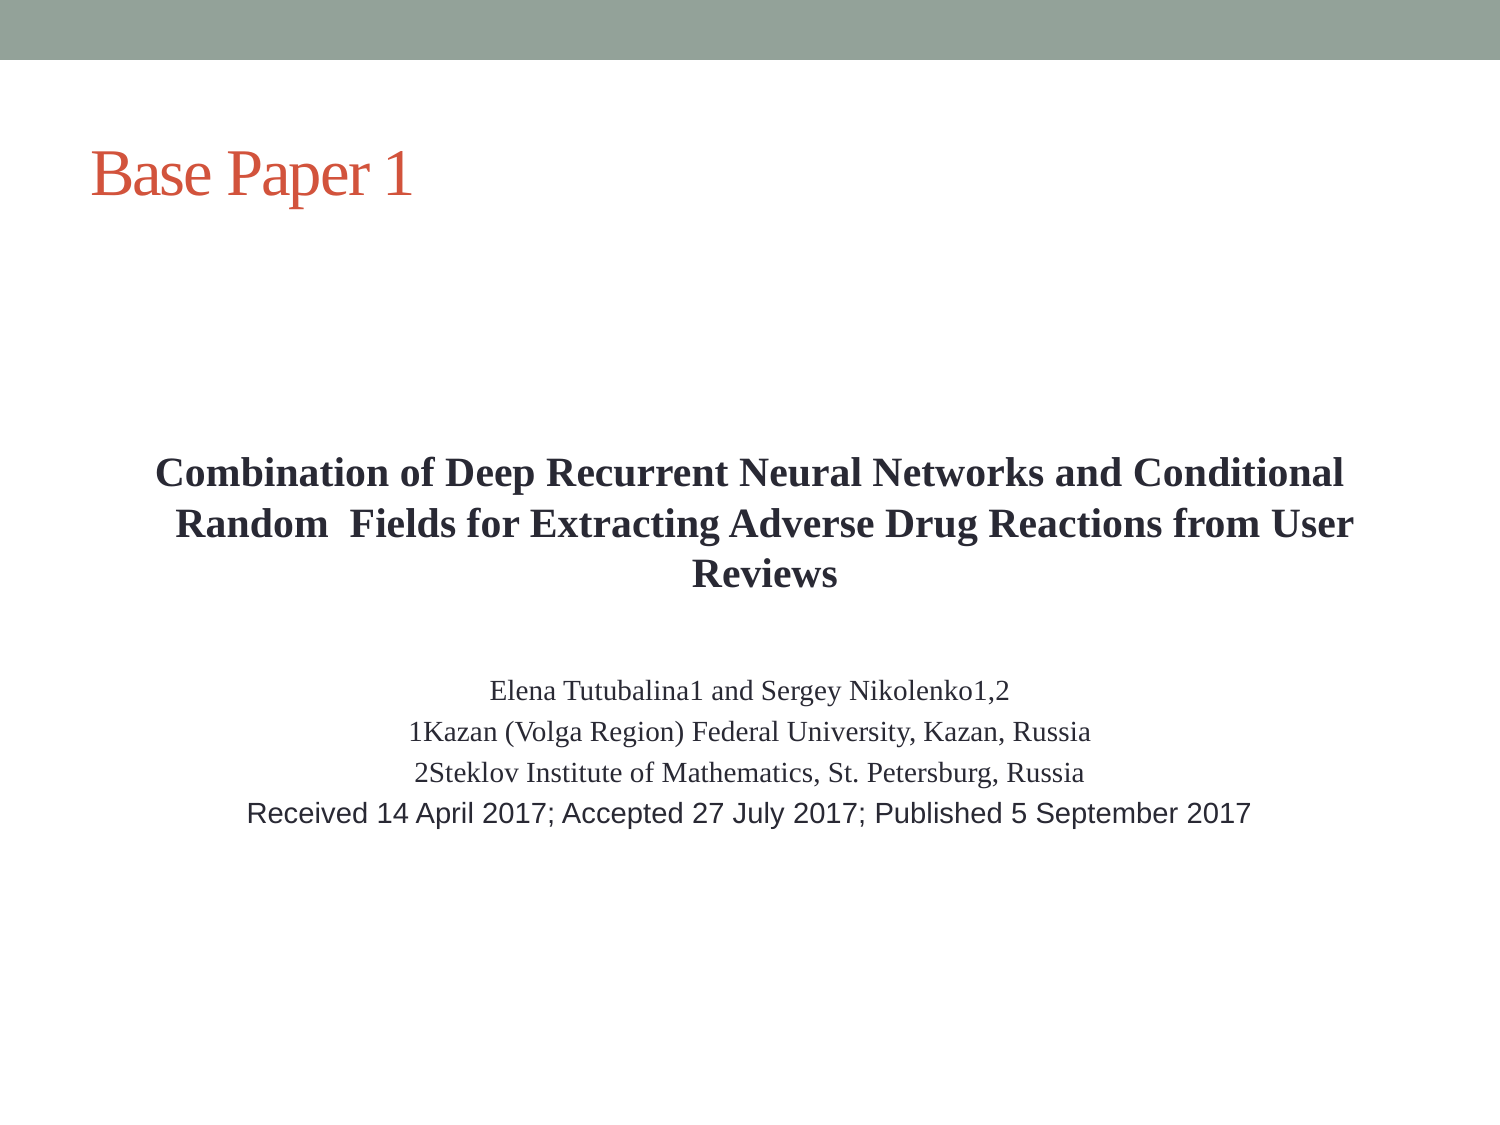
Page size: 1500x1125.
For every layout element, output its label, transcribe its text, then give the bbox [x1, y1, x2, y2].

list Combination of Deep Recurrent Neural Networks and Conditional Random Fields for Extracting Adverse Drug Reactions from User Reviews Elena Tutubalina1 and Sergey Nikolenko1,2 1Kazan (Volga Region) Federal University, Kazan, Russia 2Steklov Institute of Mathematics, St. Petersburg, Russia Received 14 April 2017; Accepted 27 July 2017; Published 5 September 2017 [75, 262, 1425, 1063]
title Base Paper 1 [75, 87, 1425, 250]
